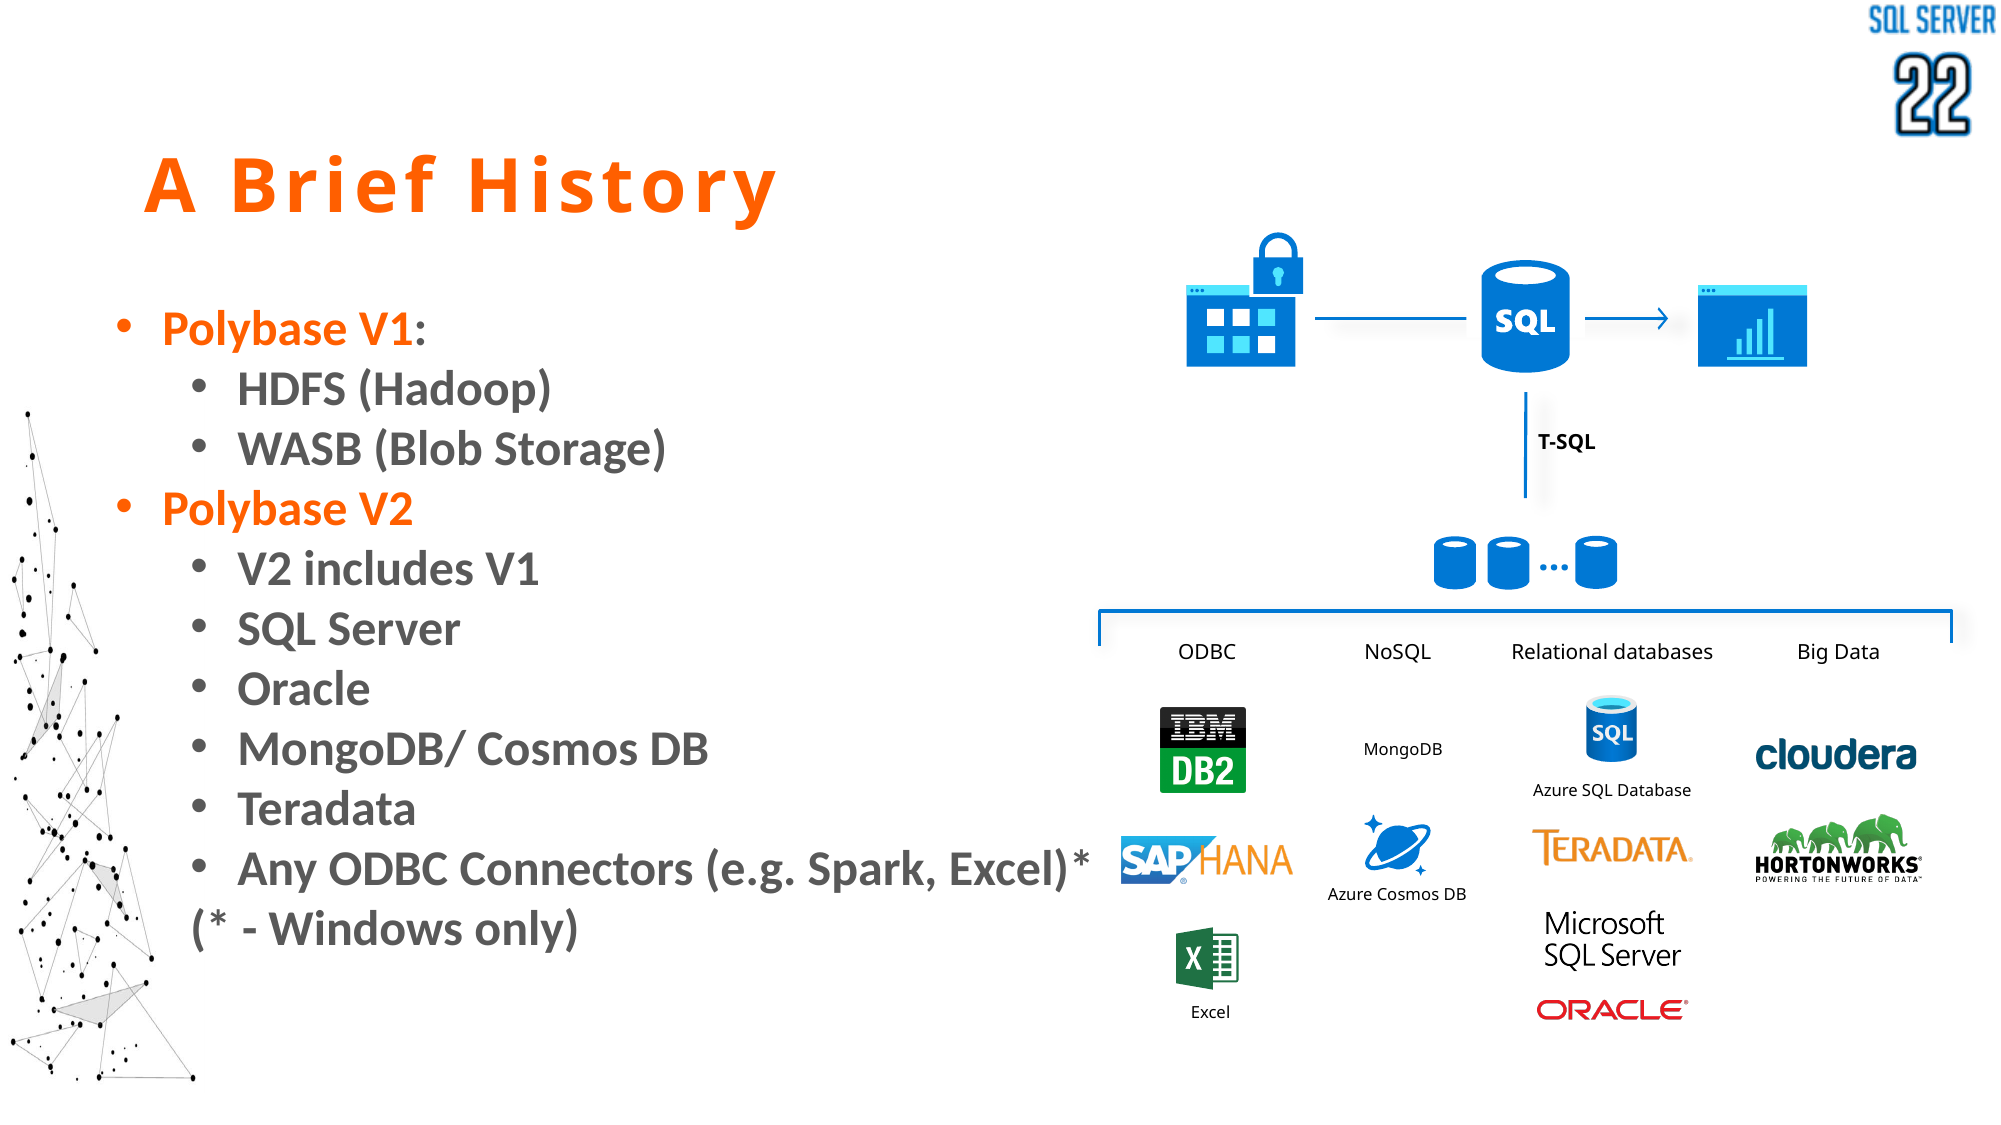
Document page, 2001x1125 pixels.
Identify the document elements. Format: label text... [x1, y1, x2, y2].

text_box Polybase V1: HDFS (Hadoop) WASB (Blob Storage) Polybase V2 V2 includes V1 SQL Server Oracle MongoDB/ Cosmos DB Teradata Any ODBC Connectors (e.g. Spark, Excel)* (* - Windows only) [100, 287, 1099, 963]
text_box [1099, 232, 1952, 1031]
picture [0, 398, 205, 1093]
list A Brief History [129, 140, 894, 287]
picture [1866, 2, 1999, 138]
